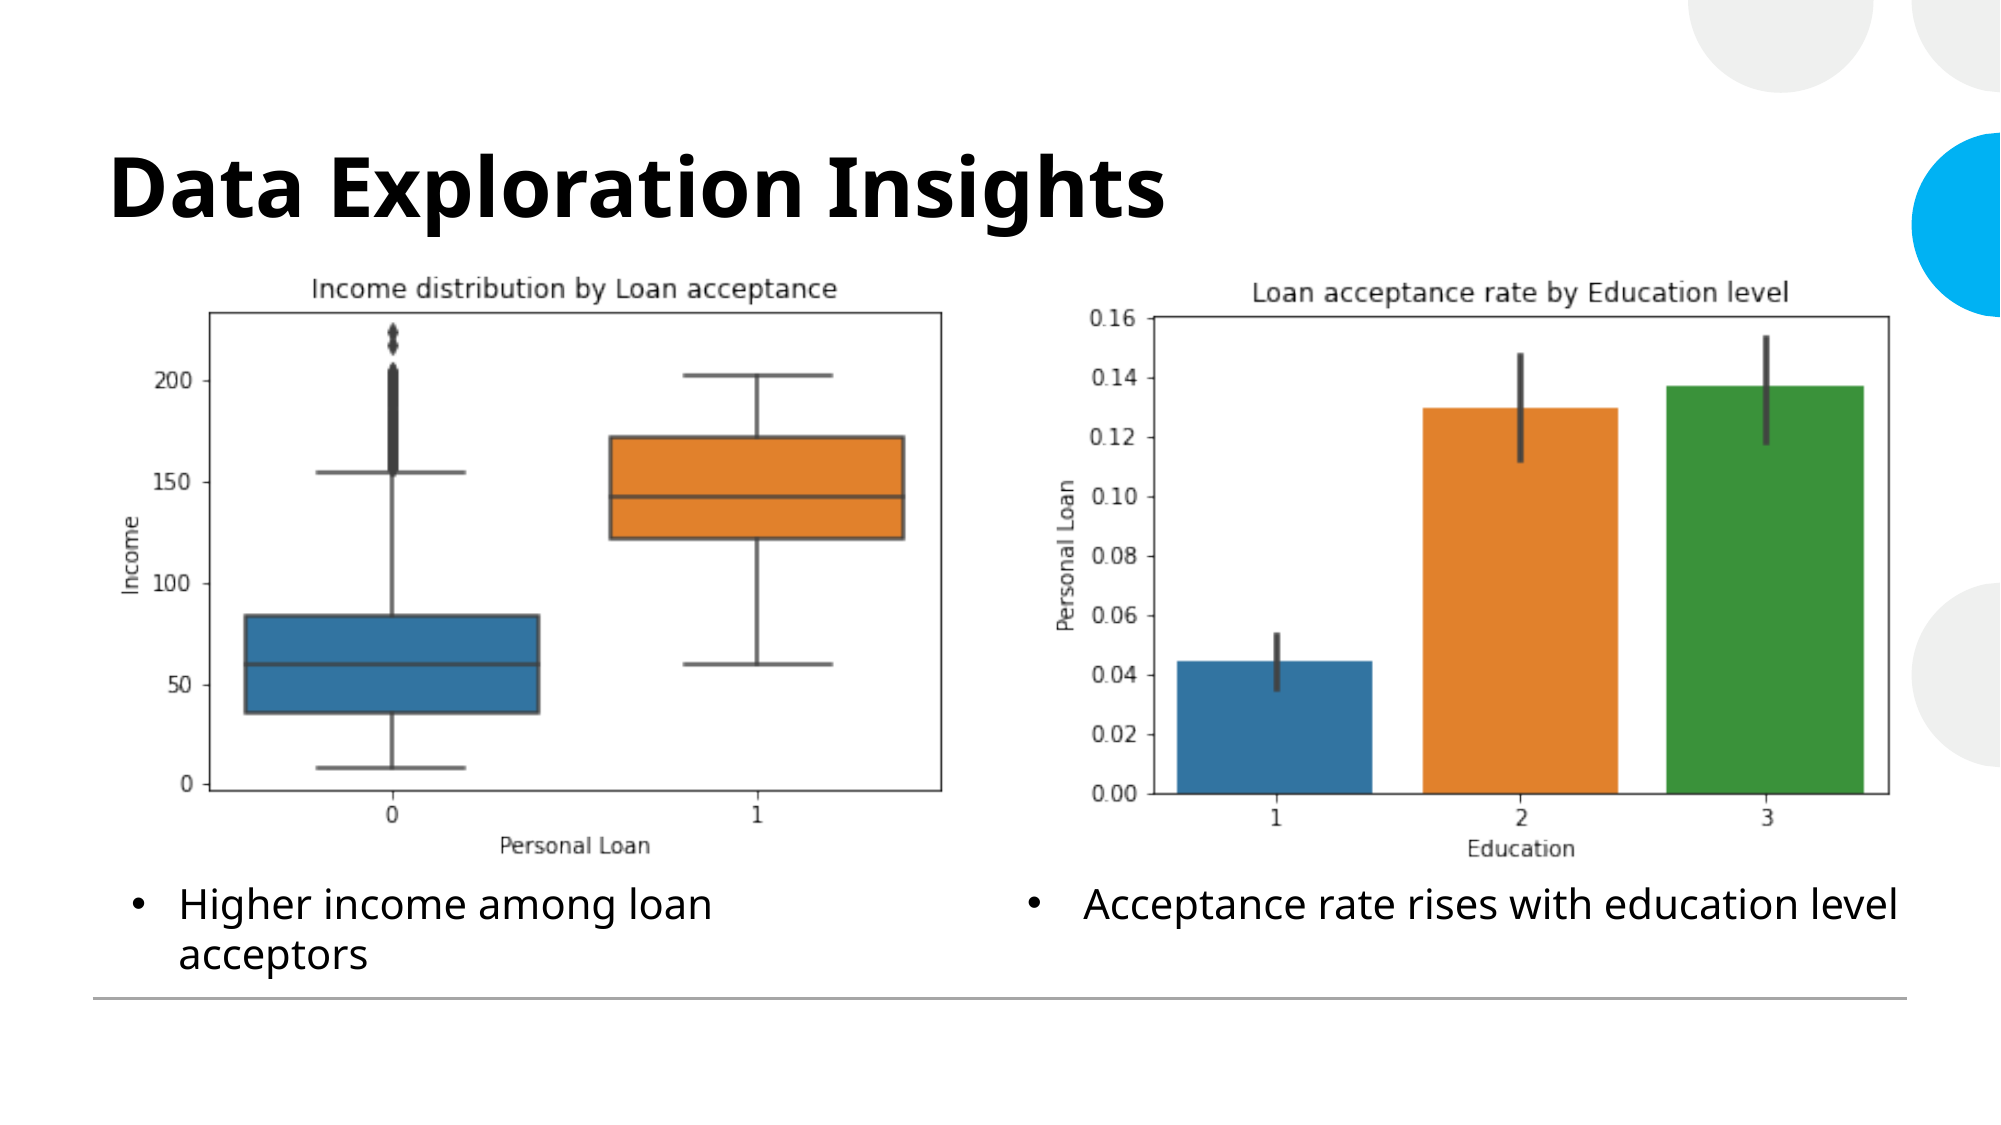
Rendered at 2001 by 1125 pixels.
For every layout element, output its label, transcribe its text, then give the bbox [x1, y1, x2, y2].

list Acceptance rate rises with education level [1012, 870, 1922, 939]
text_box Higher income among loan acceptors [116, 870, 919, 986]
picture [91, 252, 1983, 873]
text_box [1687, 0, 2000, 768]
text_box [0, 0, 2000, 1125]
title Data Exploration Insights [92, 126, 1185, 255]
